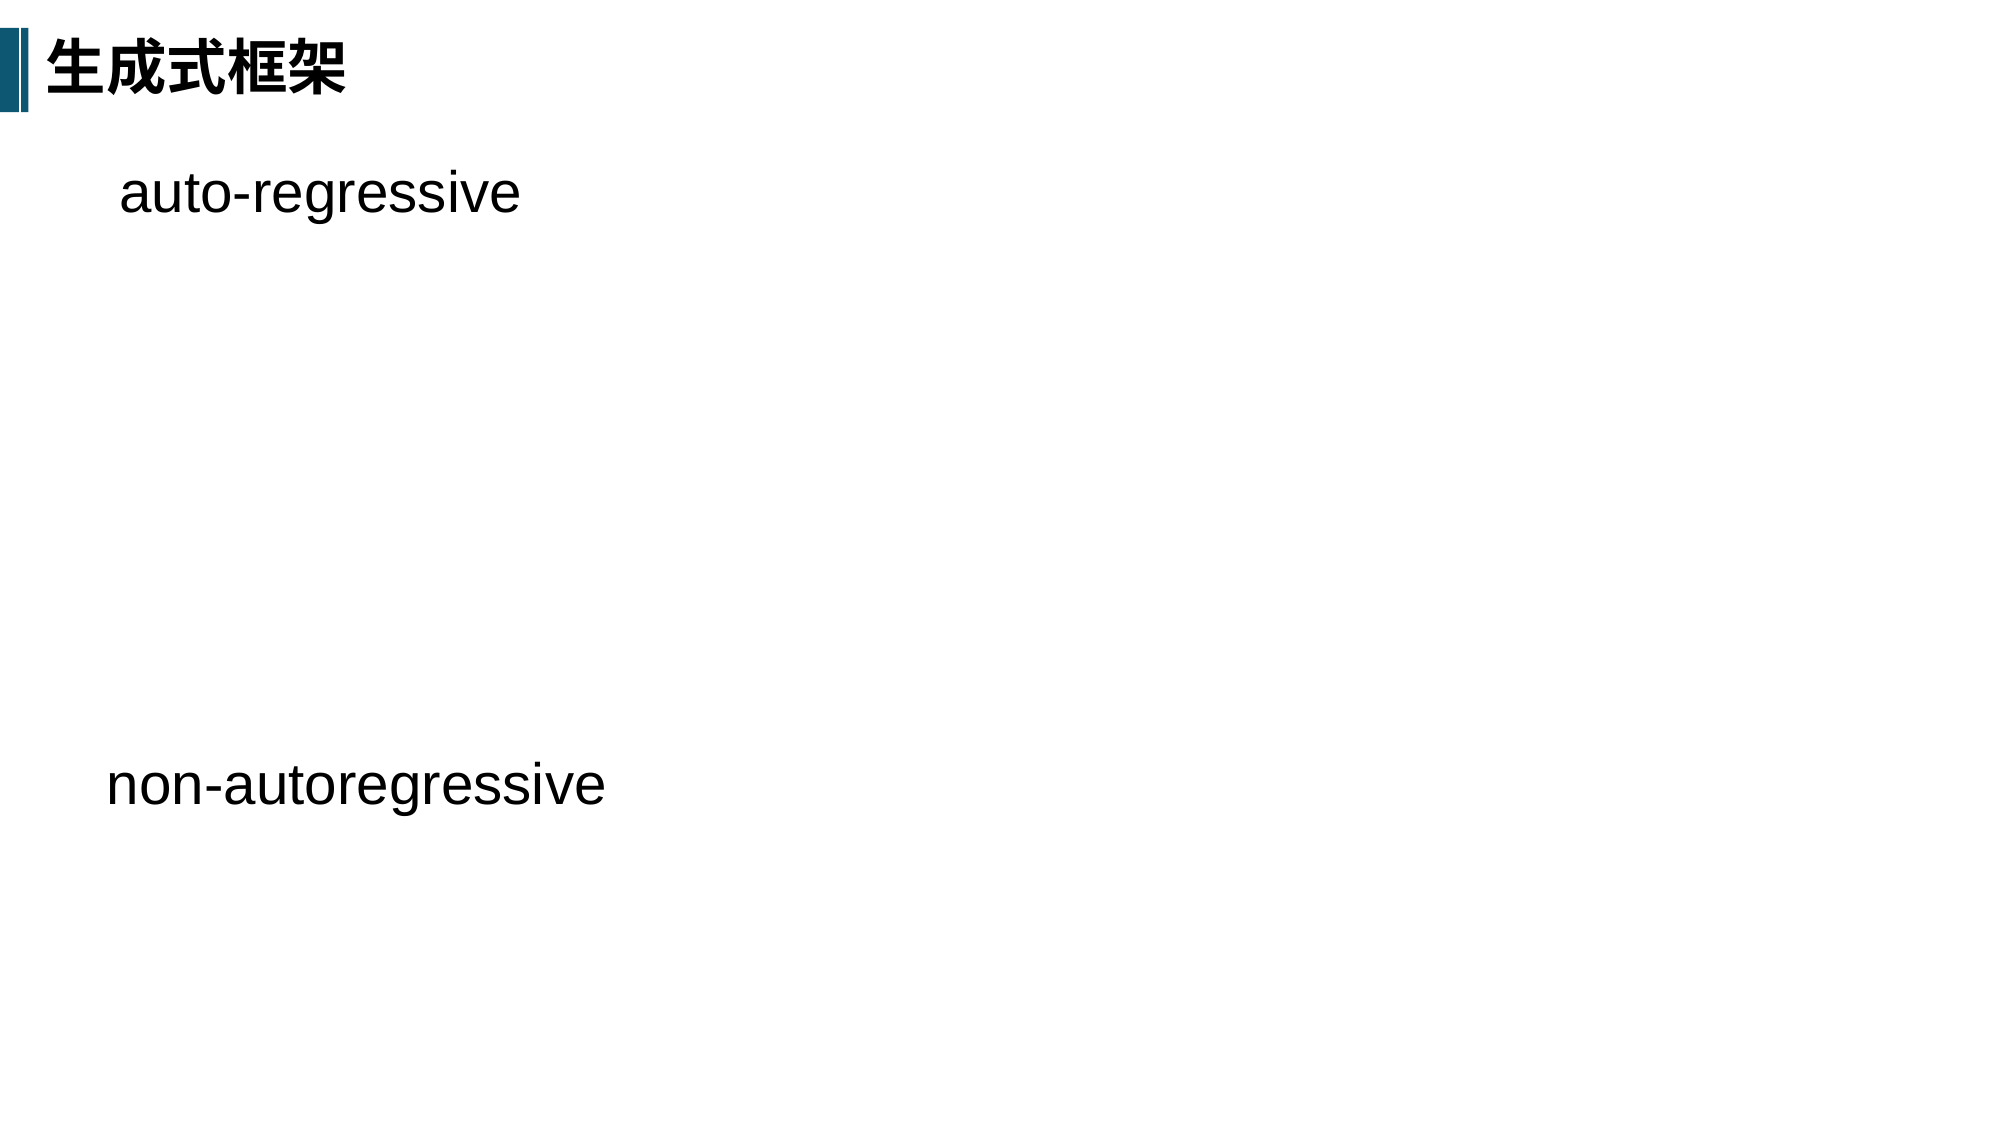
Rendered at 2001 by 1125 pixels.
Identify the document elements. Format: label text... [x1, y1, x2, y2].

text_box non-autoregressive [91, 704, 1049, 855]
text_box auto-regressive [104, 112, 611, 254]
text_box 生成式框架 [30, 27, 384, 113]
text_box [0, 27, 20, 113]
text_box [20, 27, 29, 113]
